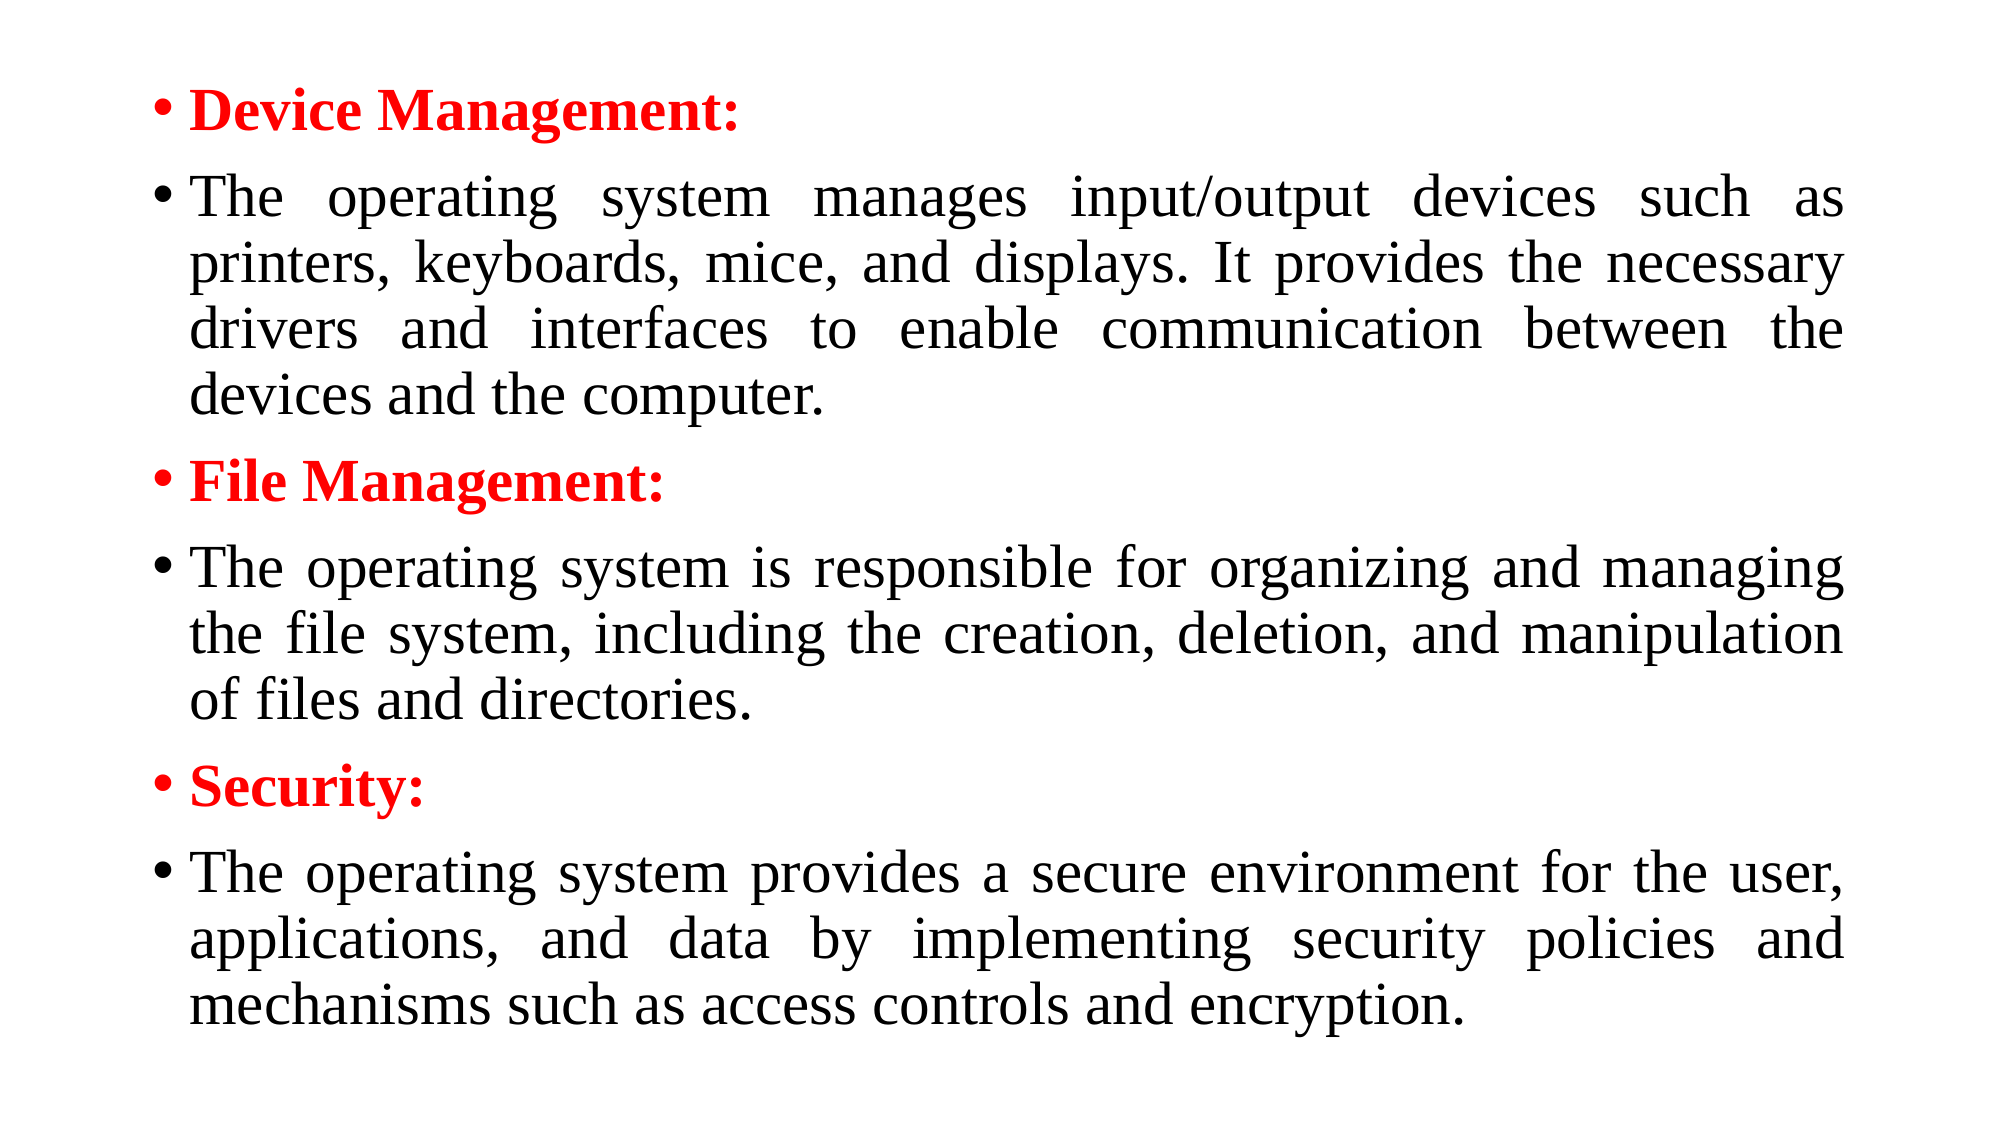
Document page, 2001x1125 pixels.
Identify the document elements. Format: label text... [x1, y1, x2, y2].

list Device Management: The operating system manages input/output devices such as printers, keyboards, mice, and displays. It provides the necessary drivers and interfaces to enable communication between the devices and the computer. File Management: The operating system is responsible for organizing and managing the file system, including the creation, deletion, and manipulation of files and directories. Security: The operating system provides a secure environment for the user, applications, and data by implementing security policies and mechanisms such as access controls and encryption. [137, 69, 1863, 1054]
